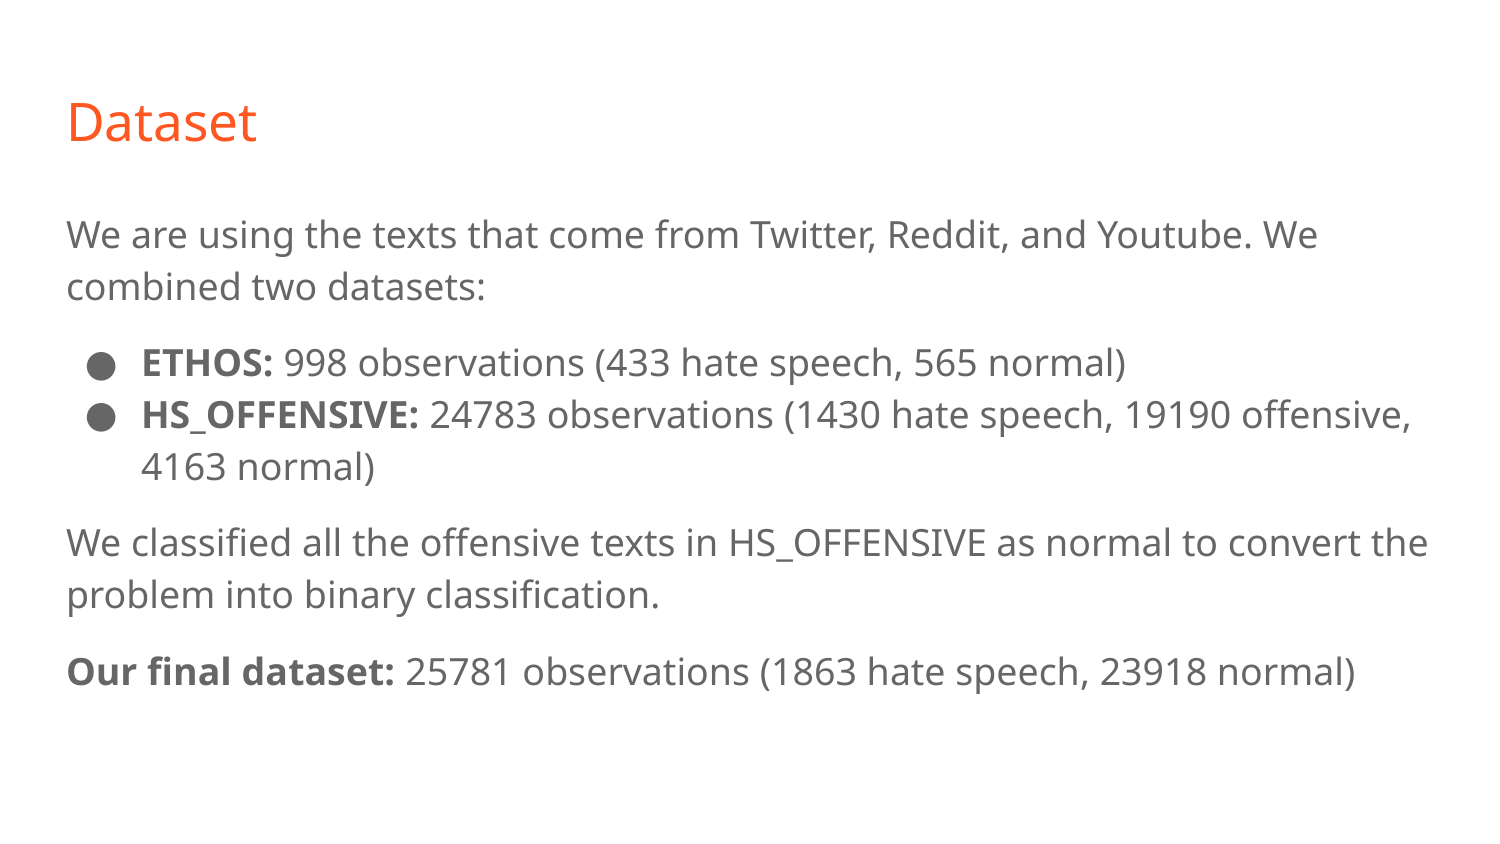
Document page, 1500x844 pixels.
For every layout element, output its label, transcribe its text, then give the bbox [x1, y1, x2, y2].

title Dataset [51, 72, 1449, 167]
list We are using the texts that come from Twitter, Reddit, and Youtube. We combined two datasets: ETHOS: 998 observations (433 hate speech, 565 normal) HS_OFFENSIVE: 24783 observations (1430 hate speech, 19190 offensive, 4163 normal) We classified all the offensive texts in HS_OFFENSIVE as normal to convert the problem into binary classification. Our final dataset: 25781 observations (1863 hate speech, 23918 normal) [51, 189, 1449, 750]
